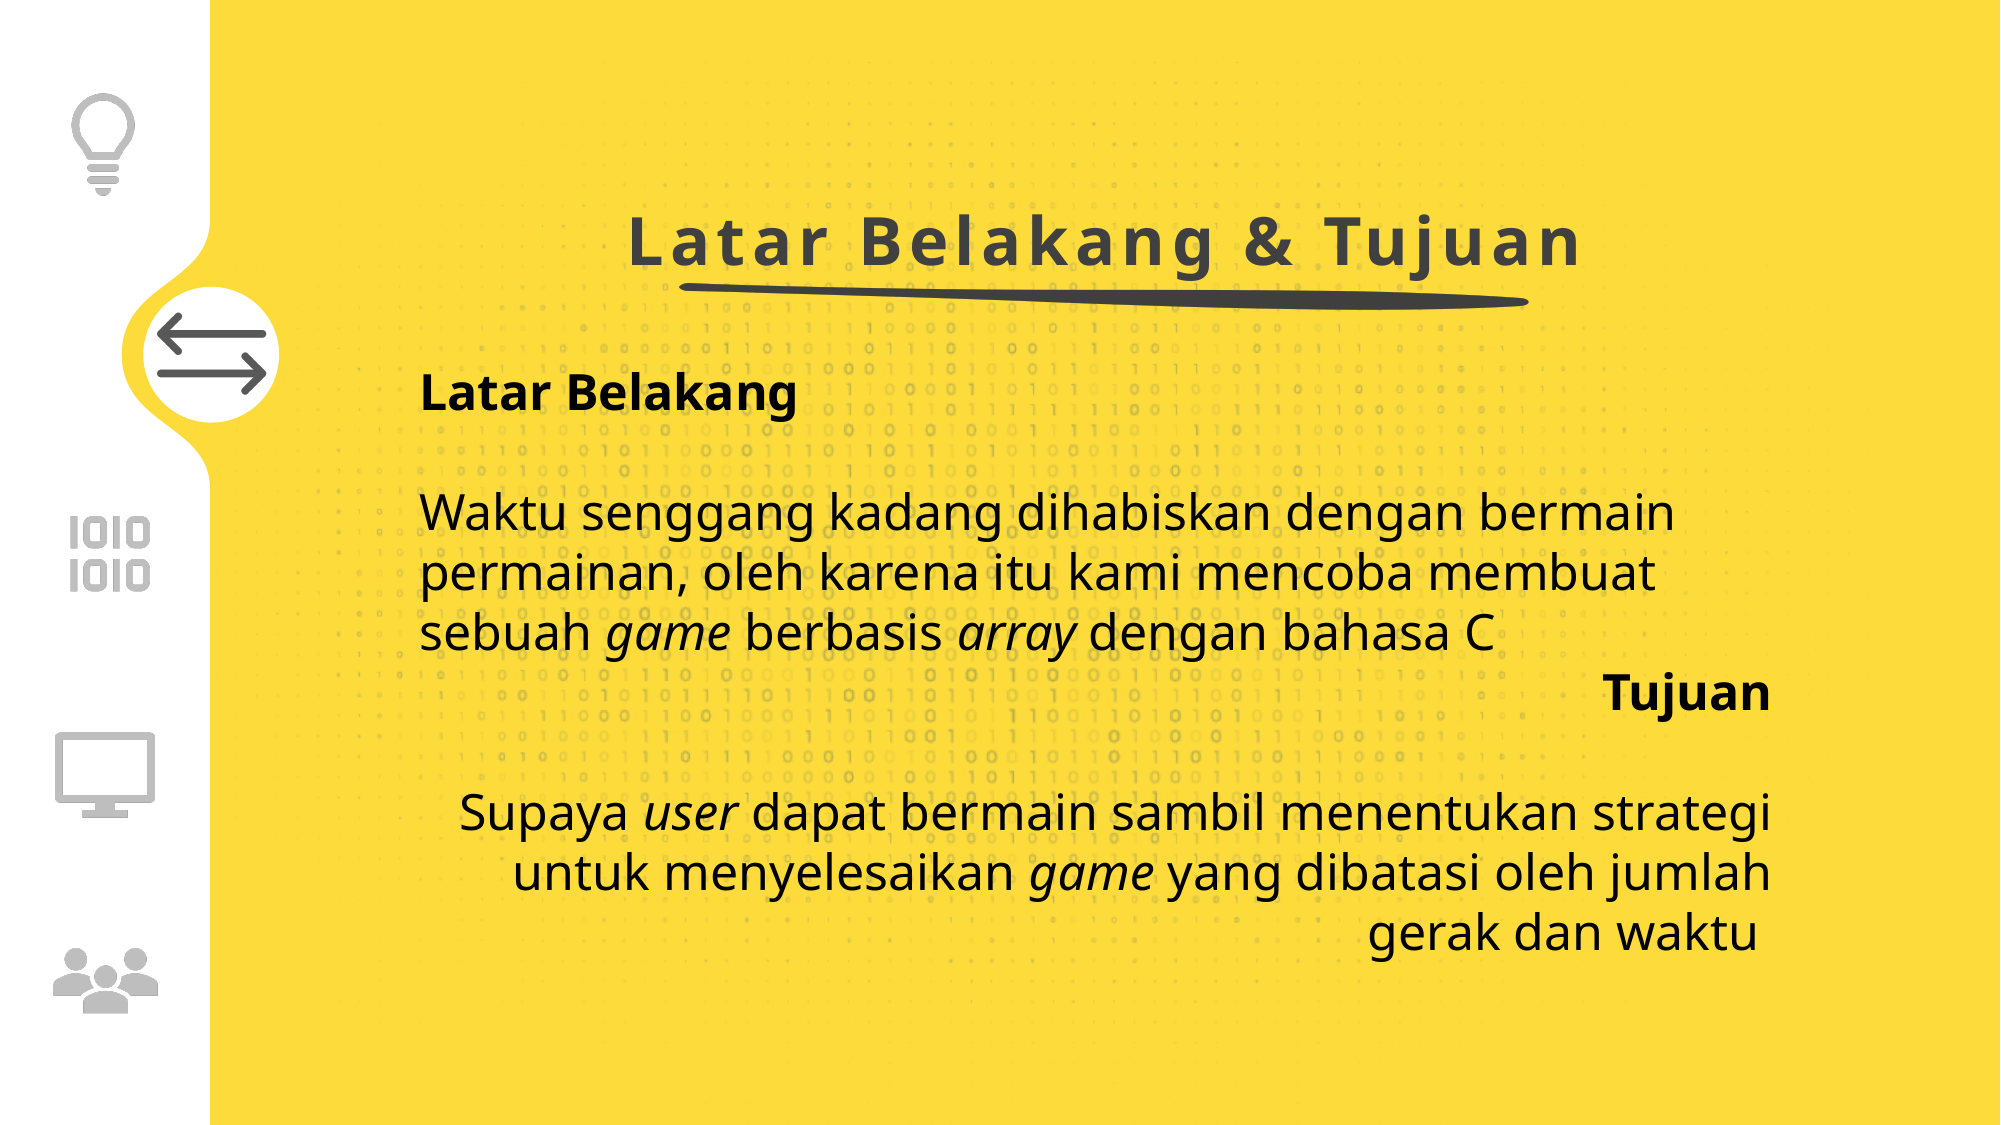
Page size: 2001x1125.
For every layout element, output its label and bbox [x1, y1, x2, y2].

picture [45, 60, 1979, 1125]
text_box [143, 286, 280, 423]
text_box [0, 0, 211, 1125]
